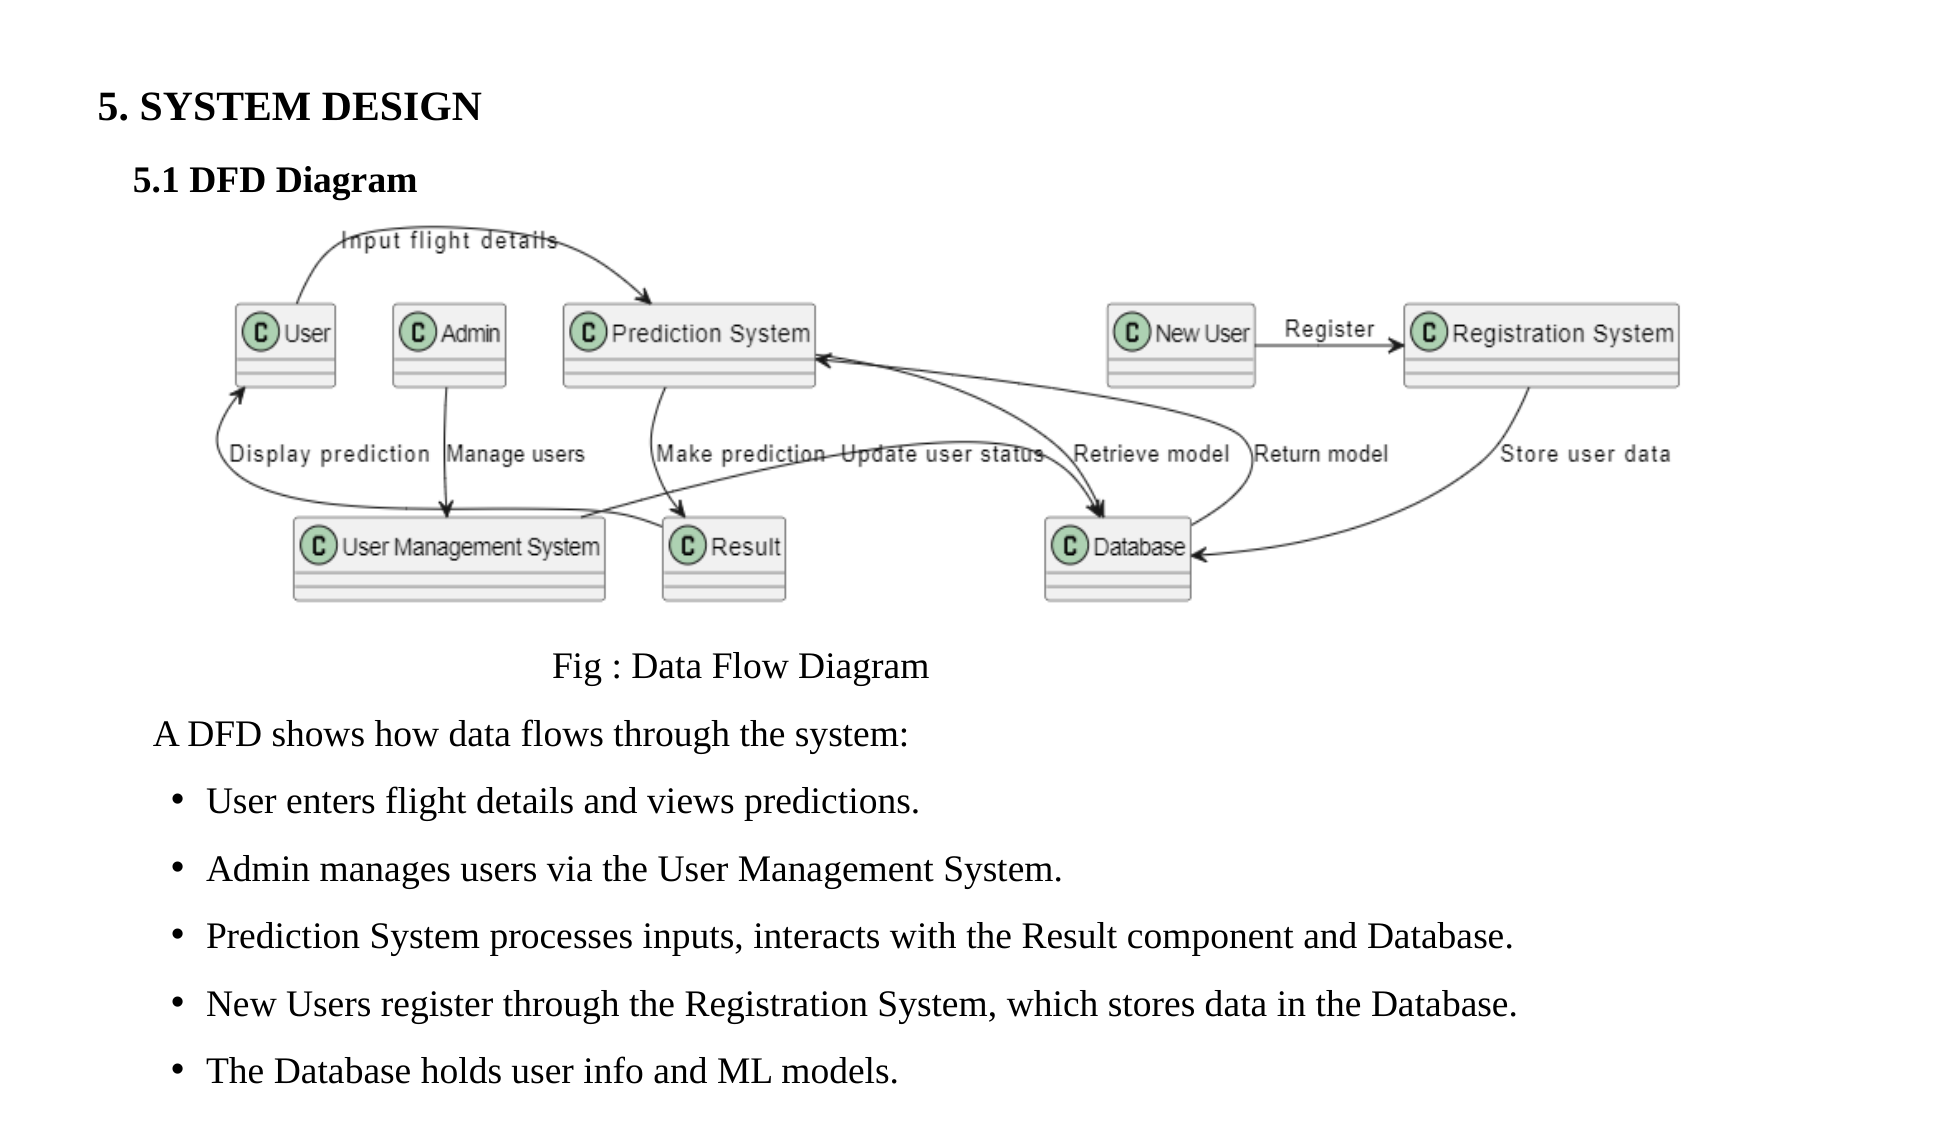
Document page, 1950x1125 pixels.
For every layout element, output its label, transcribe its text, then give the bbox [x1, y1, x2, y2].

picture [199, 207, 1691, 613]
text_box 5. SYSTEM DESIGN [82, 71, 498, 137]
text_box 5.1 DFD Diagram [118, 147, 576, 207]
text_box Fig : Data Flow Diagram A DFD shows how data flows through the system: User enters flight details and views predictions. Admin manages users via the User Management System. Prediction System processes inputs, interacts with the Result component and Database. New Users register through the Registration System, which stores data in the Database. The Database holds user info and ML models. [81, 611, 1891, 1125]
